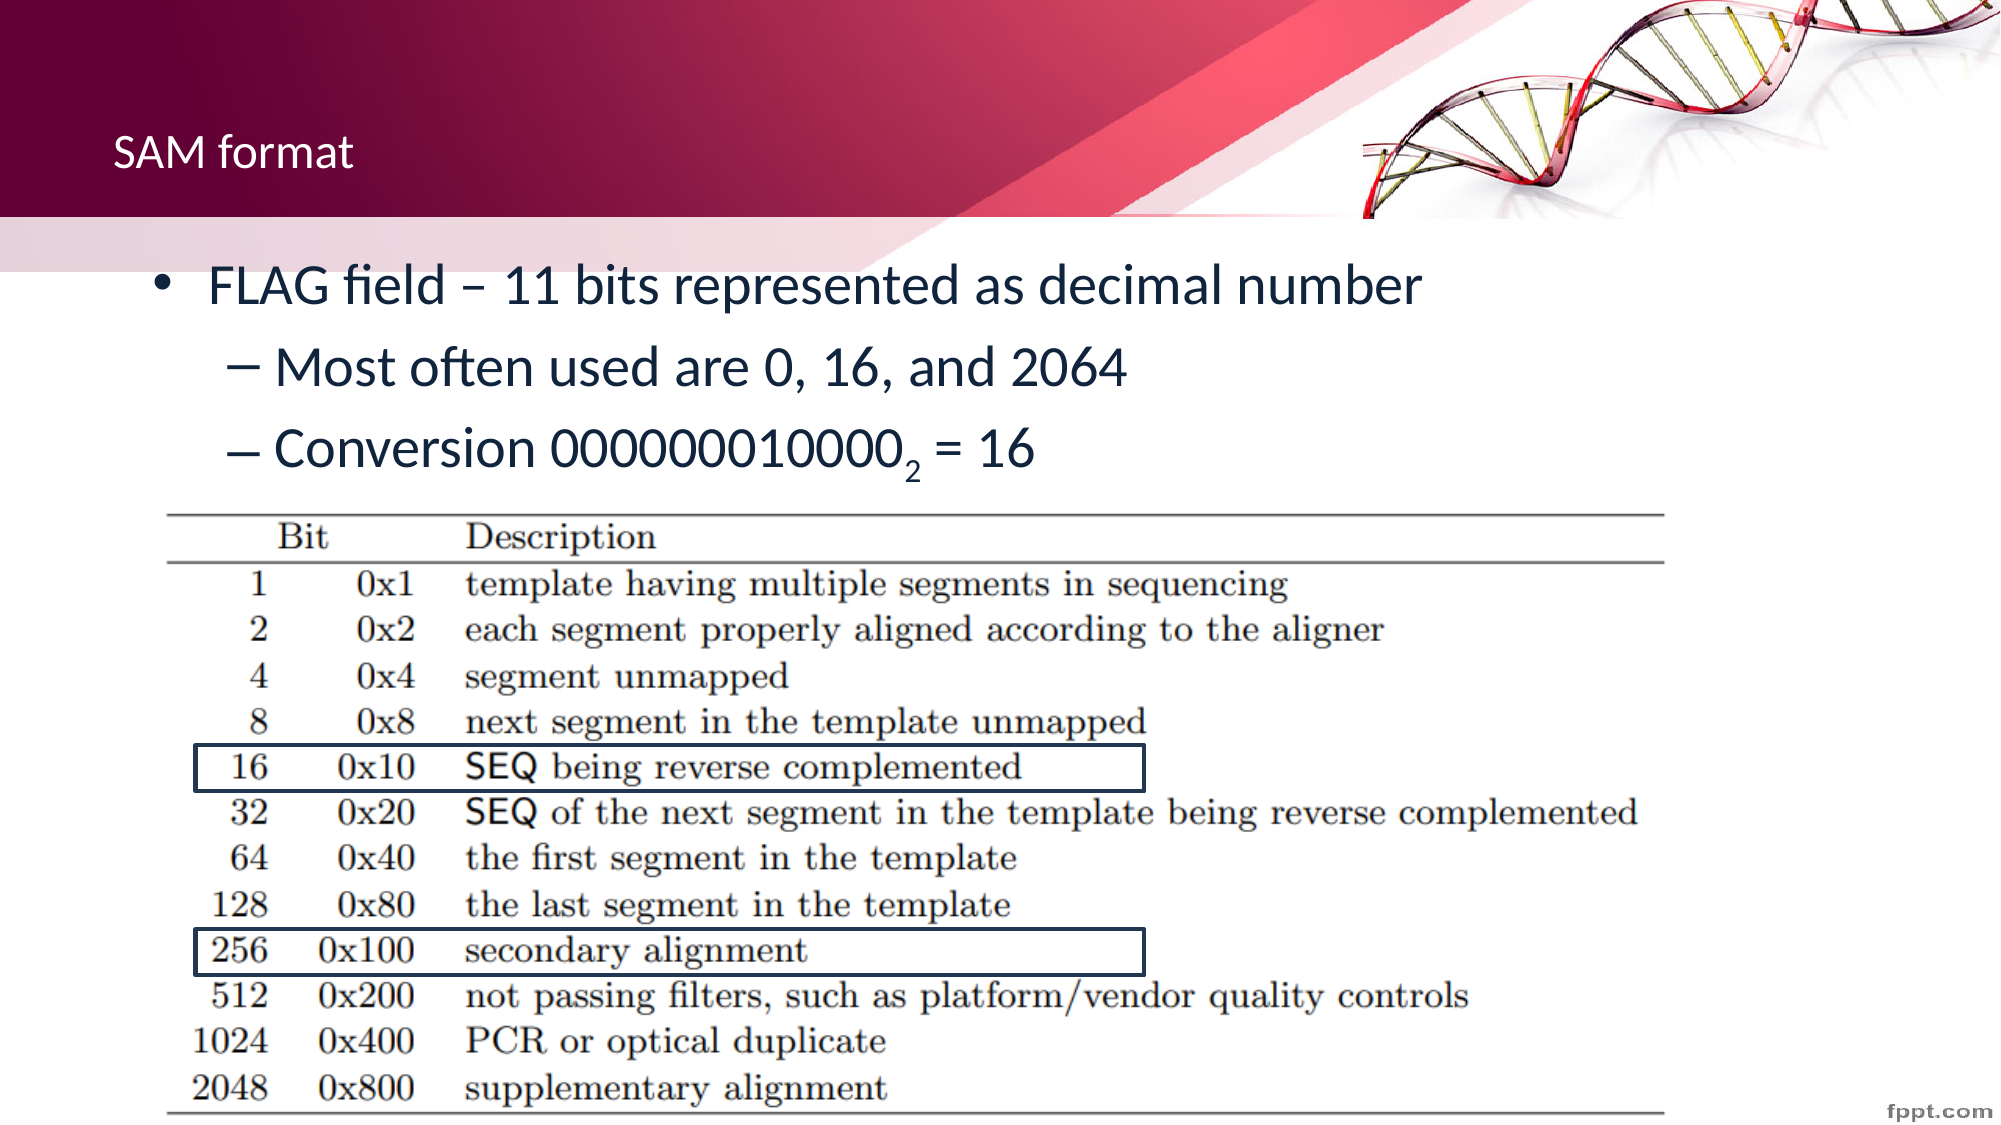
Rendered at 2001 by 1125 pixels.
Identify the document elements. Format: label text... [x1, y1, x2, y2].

title SAM format [98, 111, 1899, 187]
list FLAG field – 11 bits represented as decimal number Most often used are 0, 16, and 2064 Conversion 0000000100002 = 16 [137, 238, 1740, 510]
picture [0, 0, 2001, 1125]
